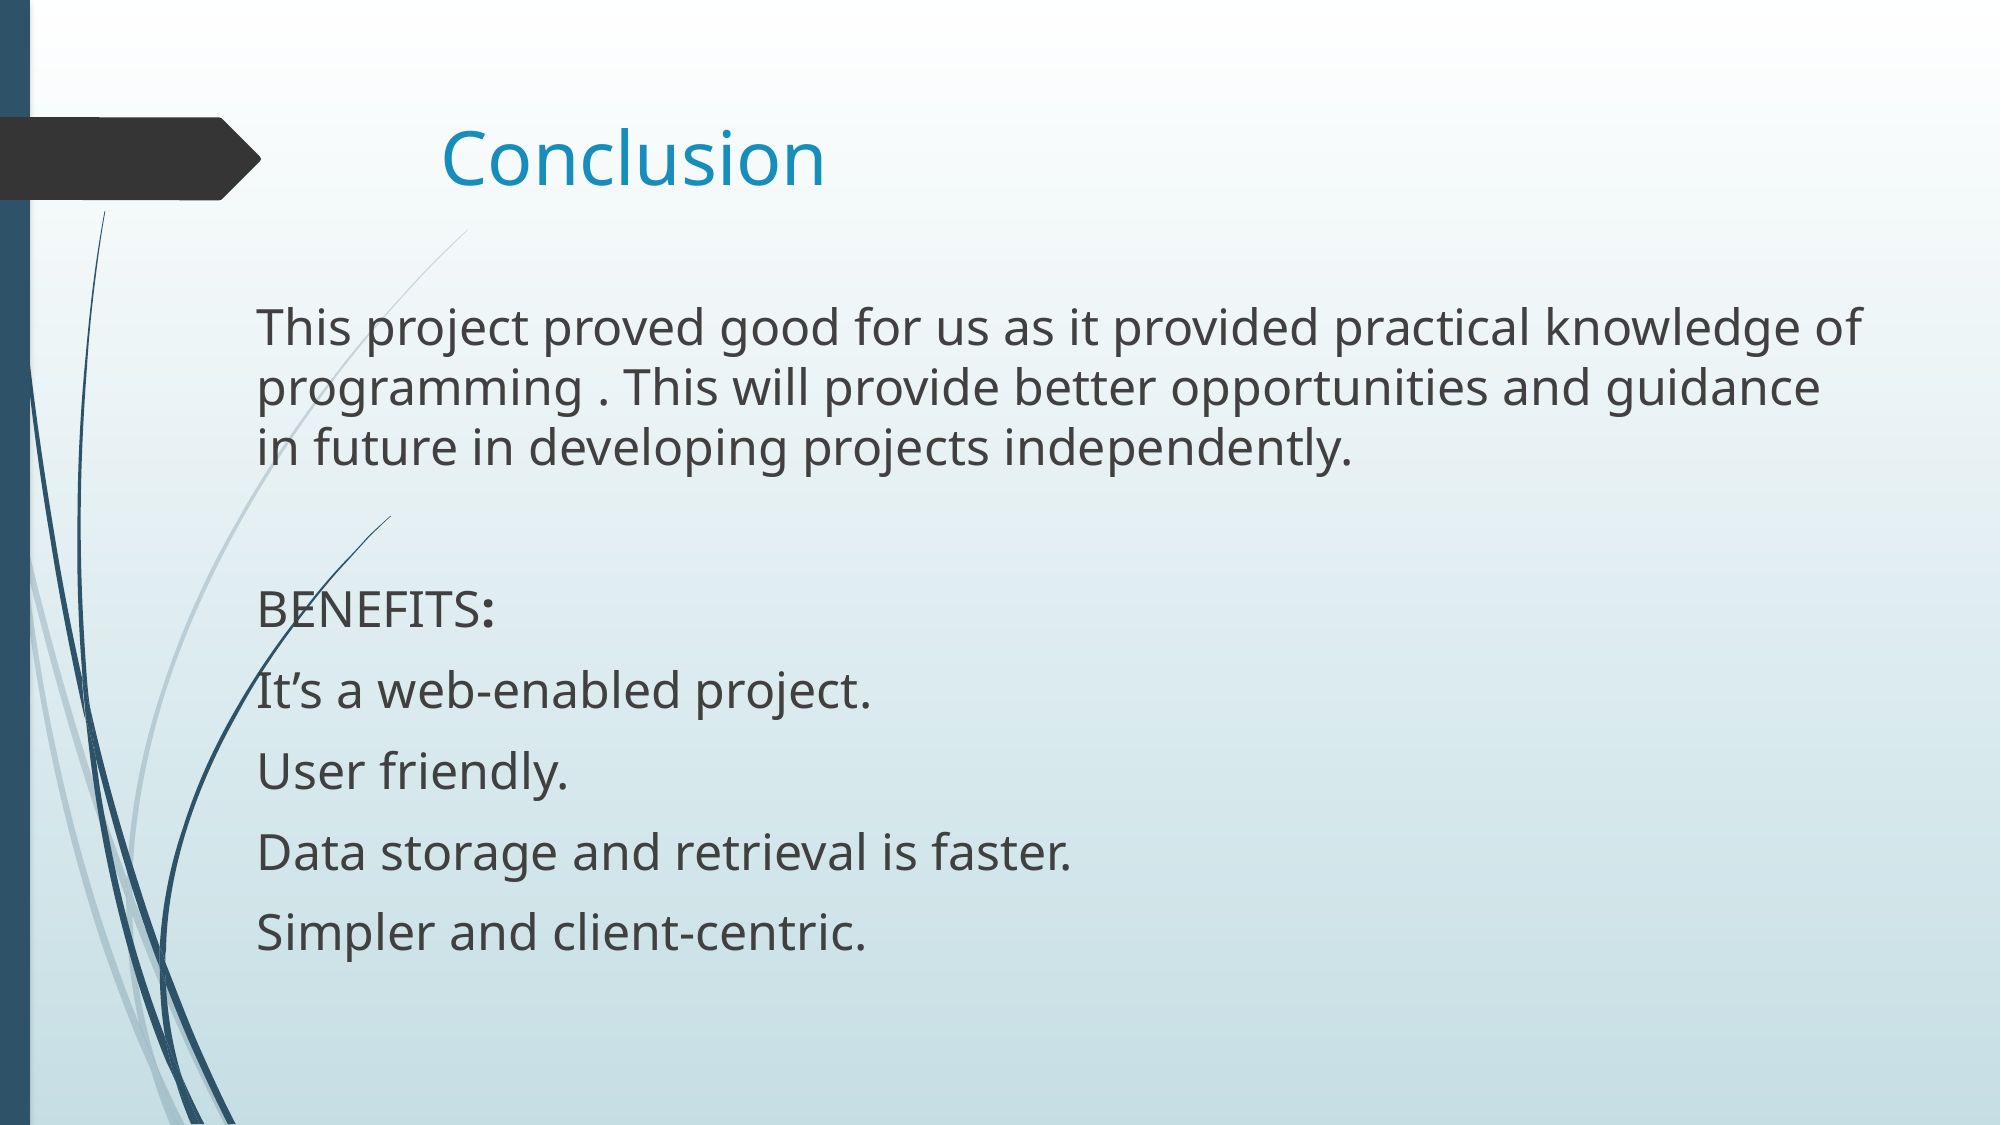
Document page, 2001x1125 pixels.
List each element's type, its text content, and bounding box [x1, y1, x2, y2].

title Conclusion [425, 102, 1888, 207]
list This project proved good for us as it provided practical knowledge of programming . This will provide better opportunities and guidance in future in developing projects independently. BENEFITS: It’s a web-enabled project. User friendly. Data storage and retrieval is faster. Simpler and client-centric. [241, 207, 1888, 1081]
